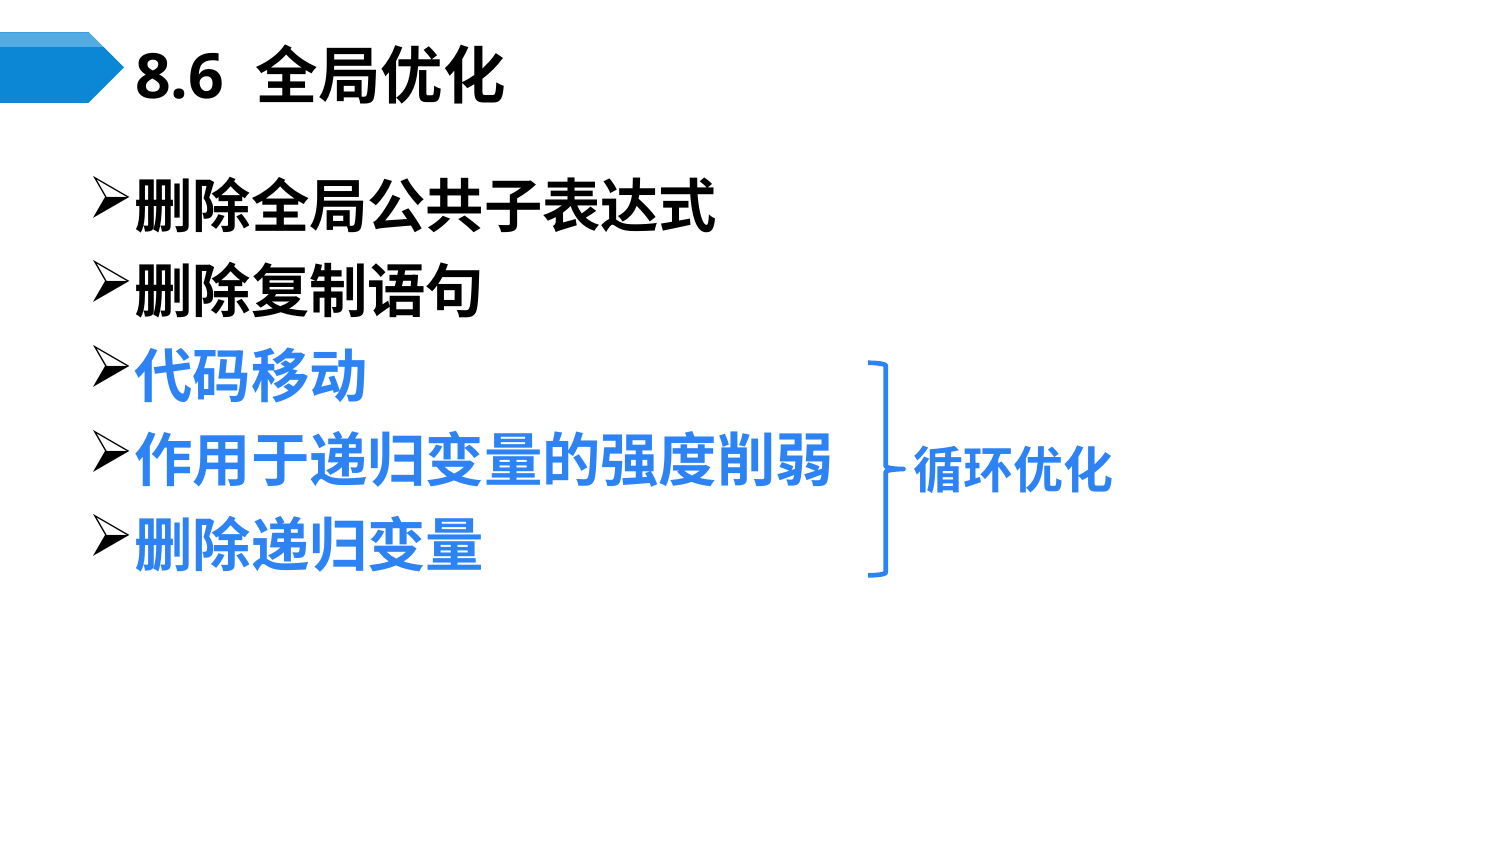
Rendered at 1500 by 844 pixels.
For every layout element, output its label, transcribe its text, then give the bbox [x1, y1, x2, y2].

title 8.6 全局优化 [123, 43, 1425, 103]
list 删除全局公共子表达式 删除复制语句 代码移动 作用于递归变量的强度削弱 删除递归变量 [76, 160, 1447, 316]
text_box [844, 362, 1183, 576]
